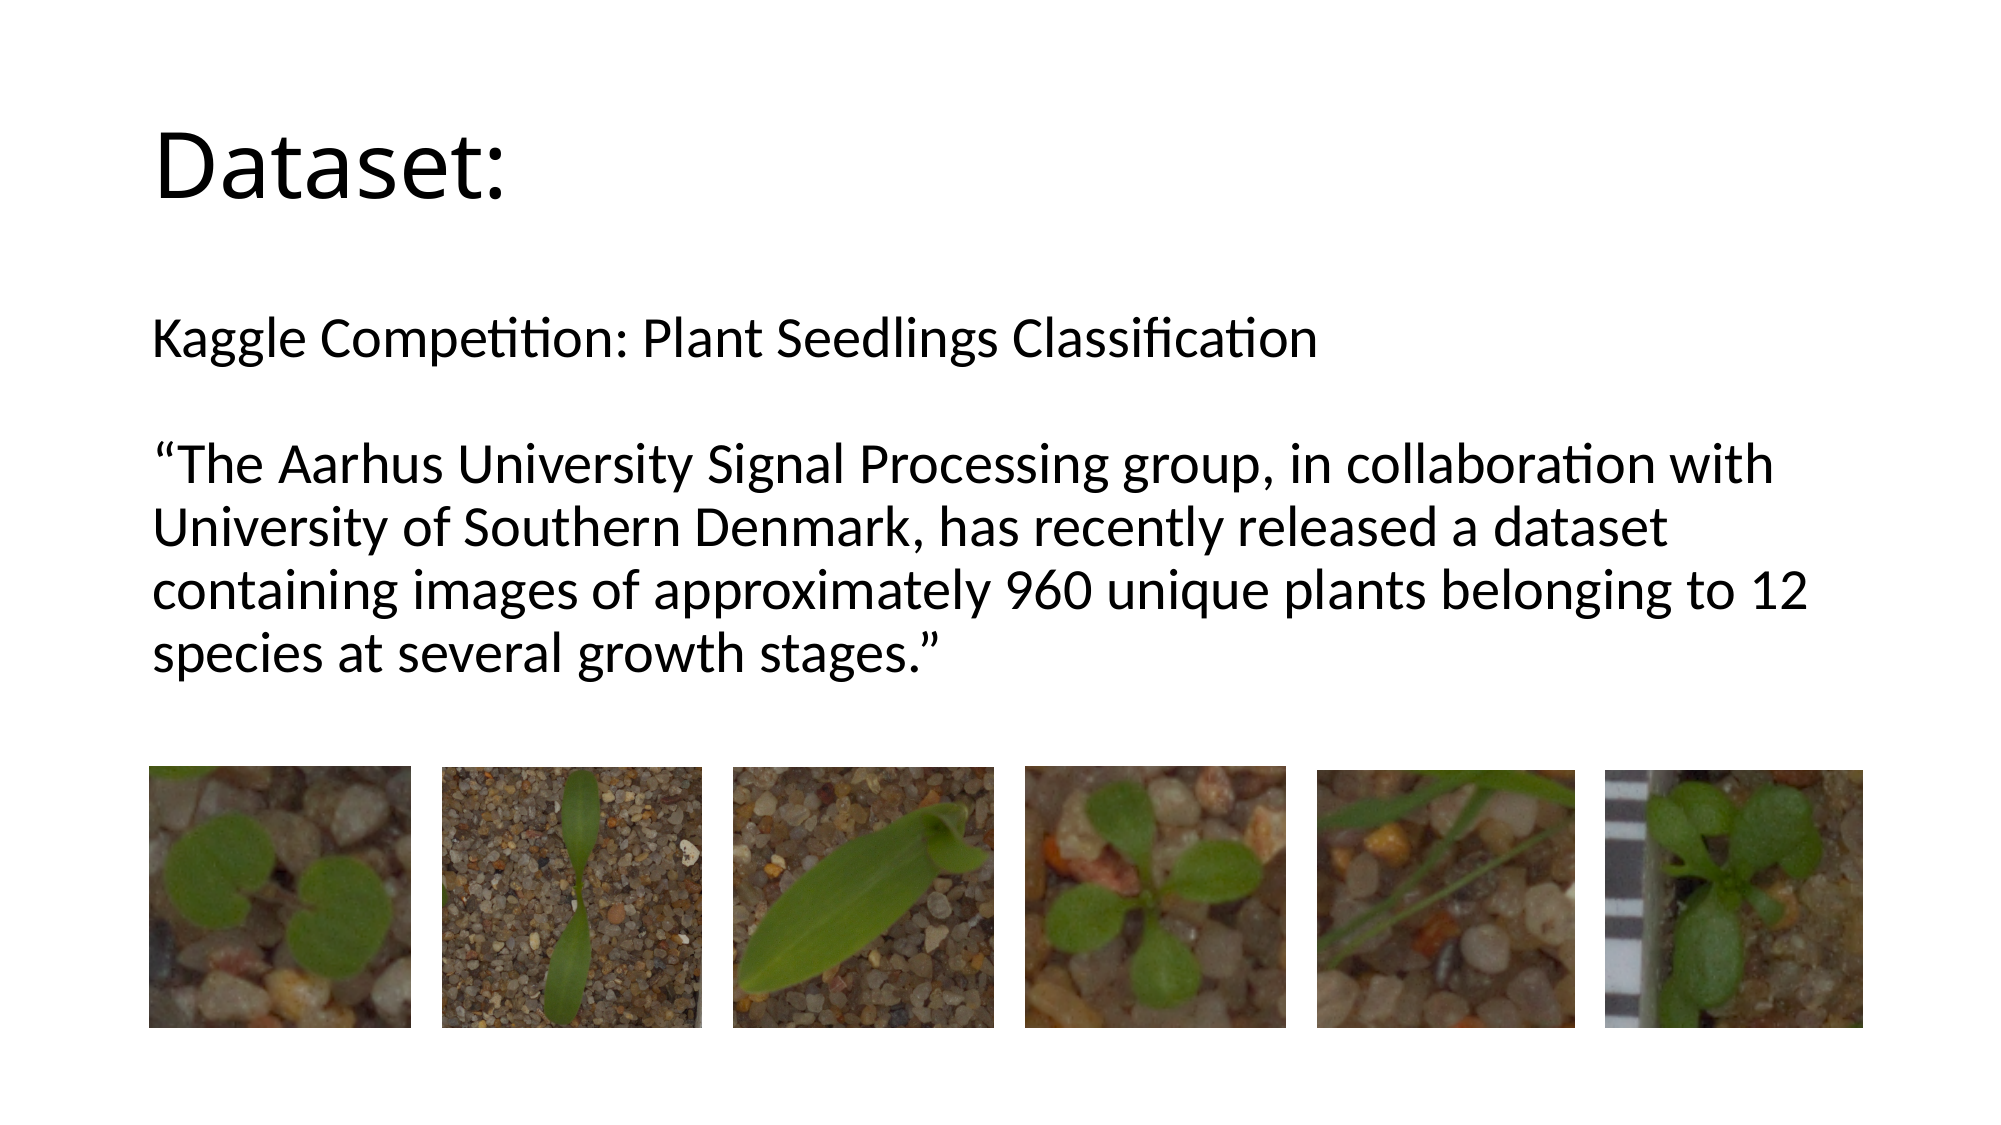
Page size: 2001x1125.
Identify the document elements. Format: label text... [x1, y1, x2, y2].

picture [149, 766, 411, 1028]
title Dataset: [137, 59, 1863, 278]
list Kaggle Competition: Plant Seedlings Classification “The Aarhus University Signal Processing group, in collaboration with University of Southern Denmark, has recently released a dataset containing images of approximately 960 unique plants belonging to 12 species at several growth stages.” [137, 299, 1863, 1014]
picture [441, 767, 703, 1028]
picture [1025, 766, 1287, 1028]
picture [733, 767, 994, 1028]
picture [1605, 770, 1863, 1028]
picture [1317, 770, 1575, 1028]
